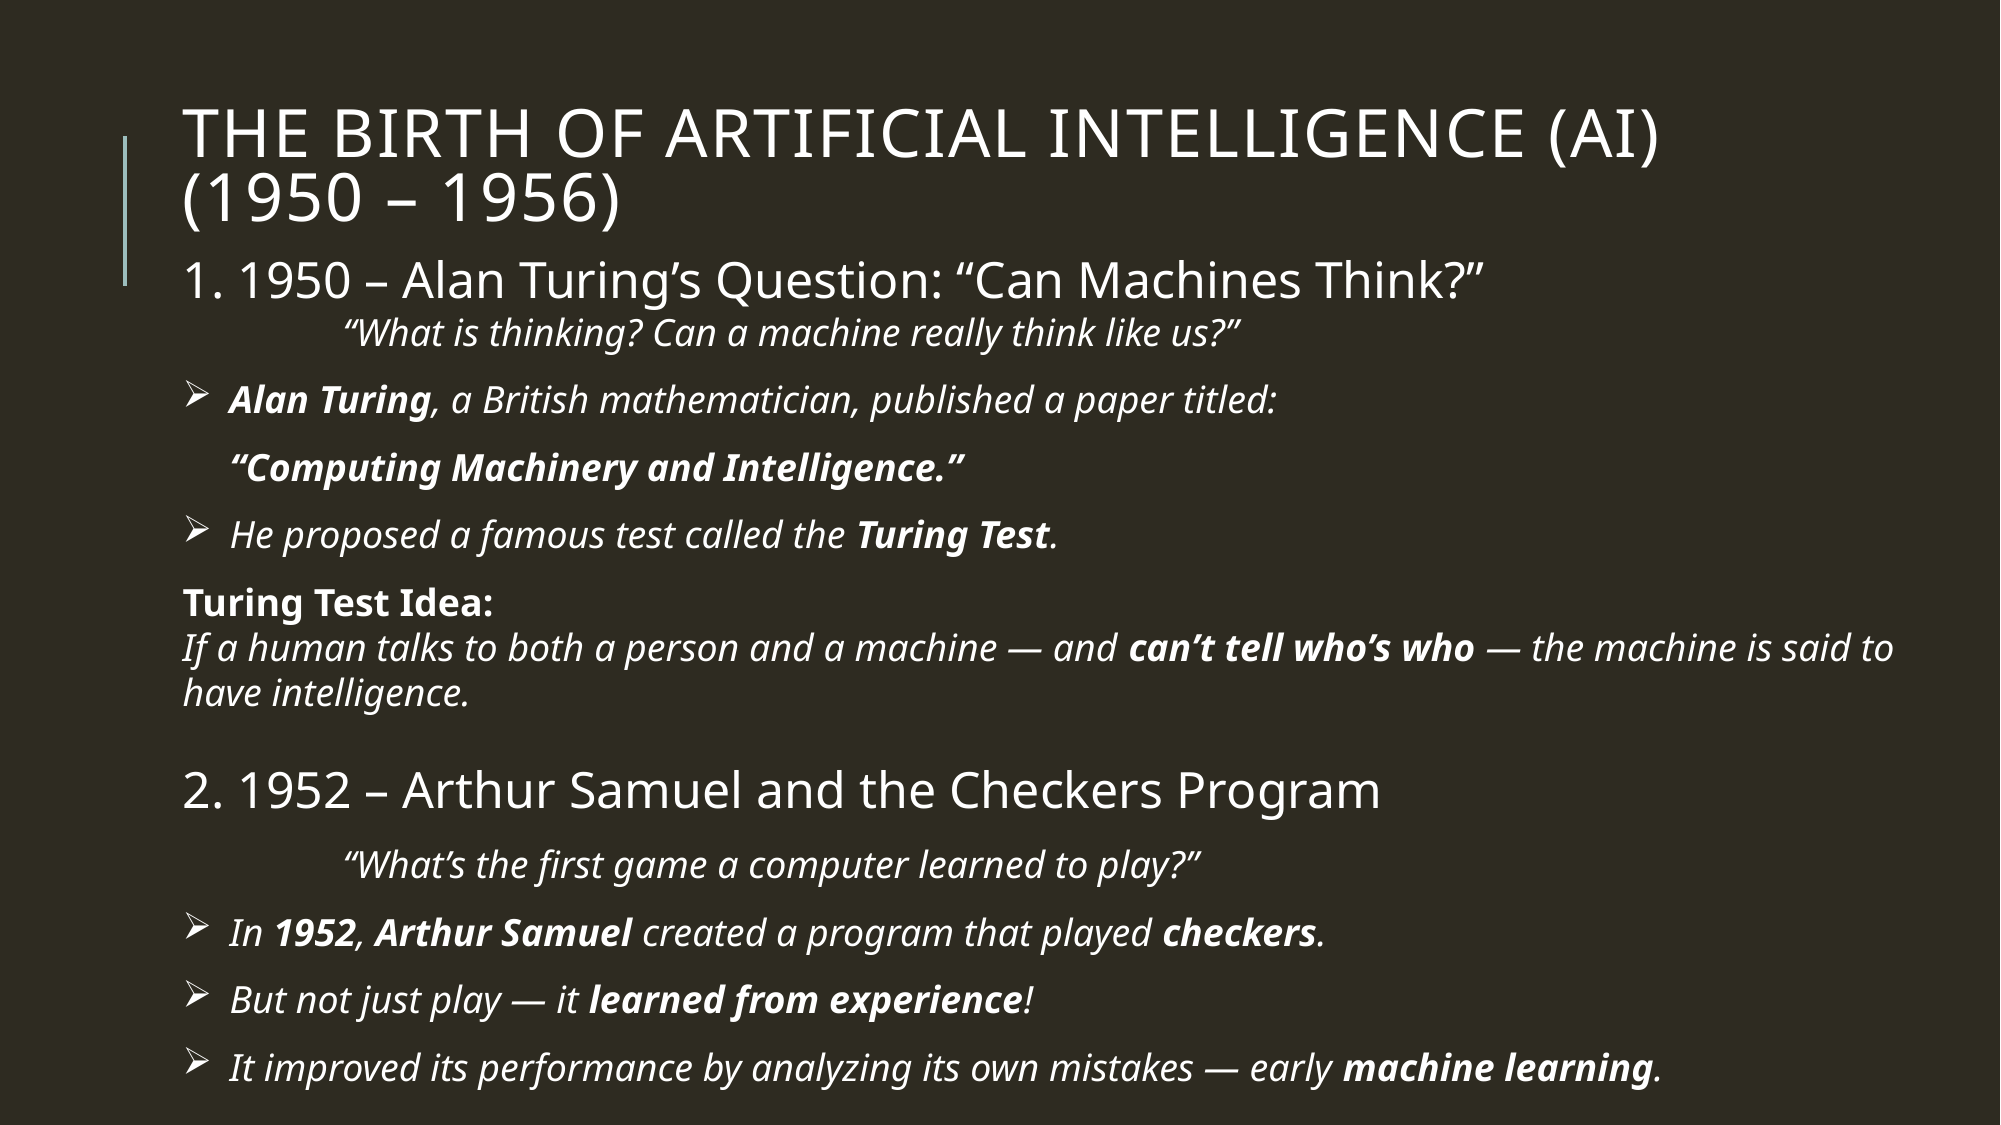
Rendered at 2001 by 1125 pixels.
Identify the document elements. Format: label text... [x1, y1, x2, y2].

title The Birth of Artificial Intelligence (AI) (1950 – 1956) [168, 47, 1967, 294]
text_box 1. 1950 – Alan Turing’s Question: “Can Machines Think?” “What is thinking? Can a machine really think like us?” Alan Turing, a British mathematician, published a paper titled: “Computing Machinery and Intelligence.” He proposed a famous test called the Turing Test. Turing Test Idea: If a human talks to both a person and a machine — and can’t tell who’s who — the machine is said to have intelligence. 2. 1952 – Arthur Samuel and the Checkers Program “What’s the first game a computer learned to play?” In 1952, Arthur Samuel created a program that played checkers. But not just play — it learned from experience! It improved its performance by analyzing its own mistakes — early machine learning. [167, 241, 1921, 1125]
